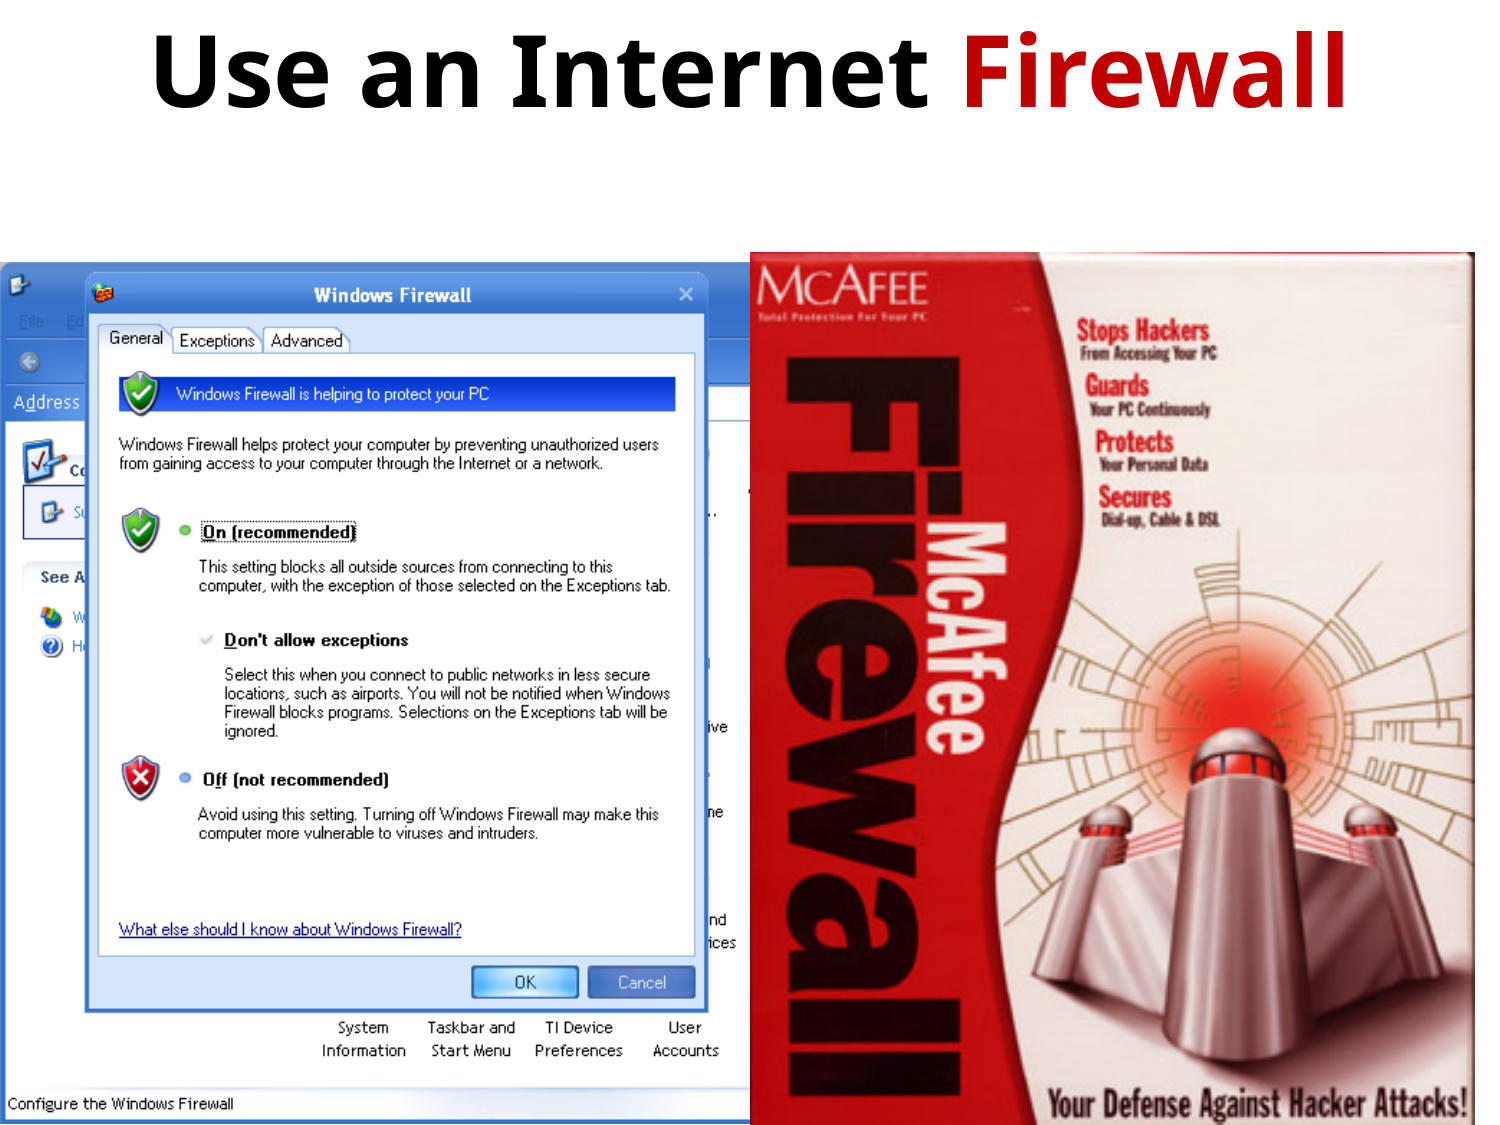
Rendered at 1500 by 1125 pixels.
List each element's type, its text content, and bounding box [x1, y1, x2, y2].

text_box Use an Internet Firewall [50, 0, 1450, 135]
picture [0, 252, 1476, 1125]
